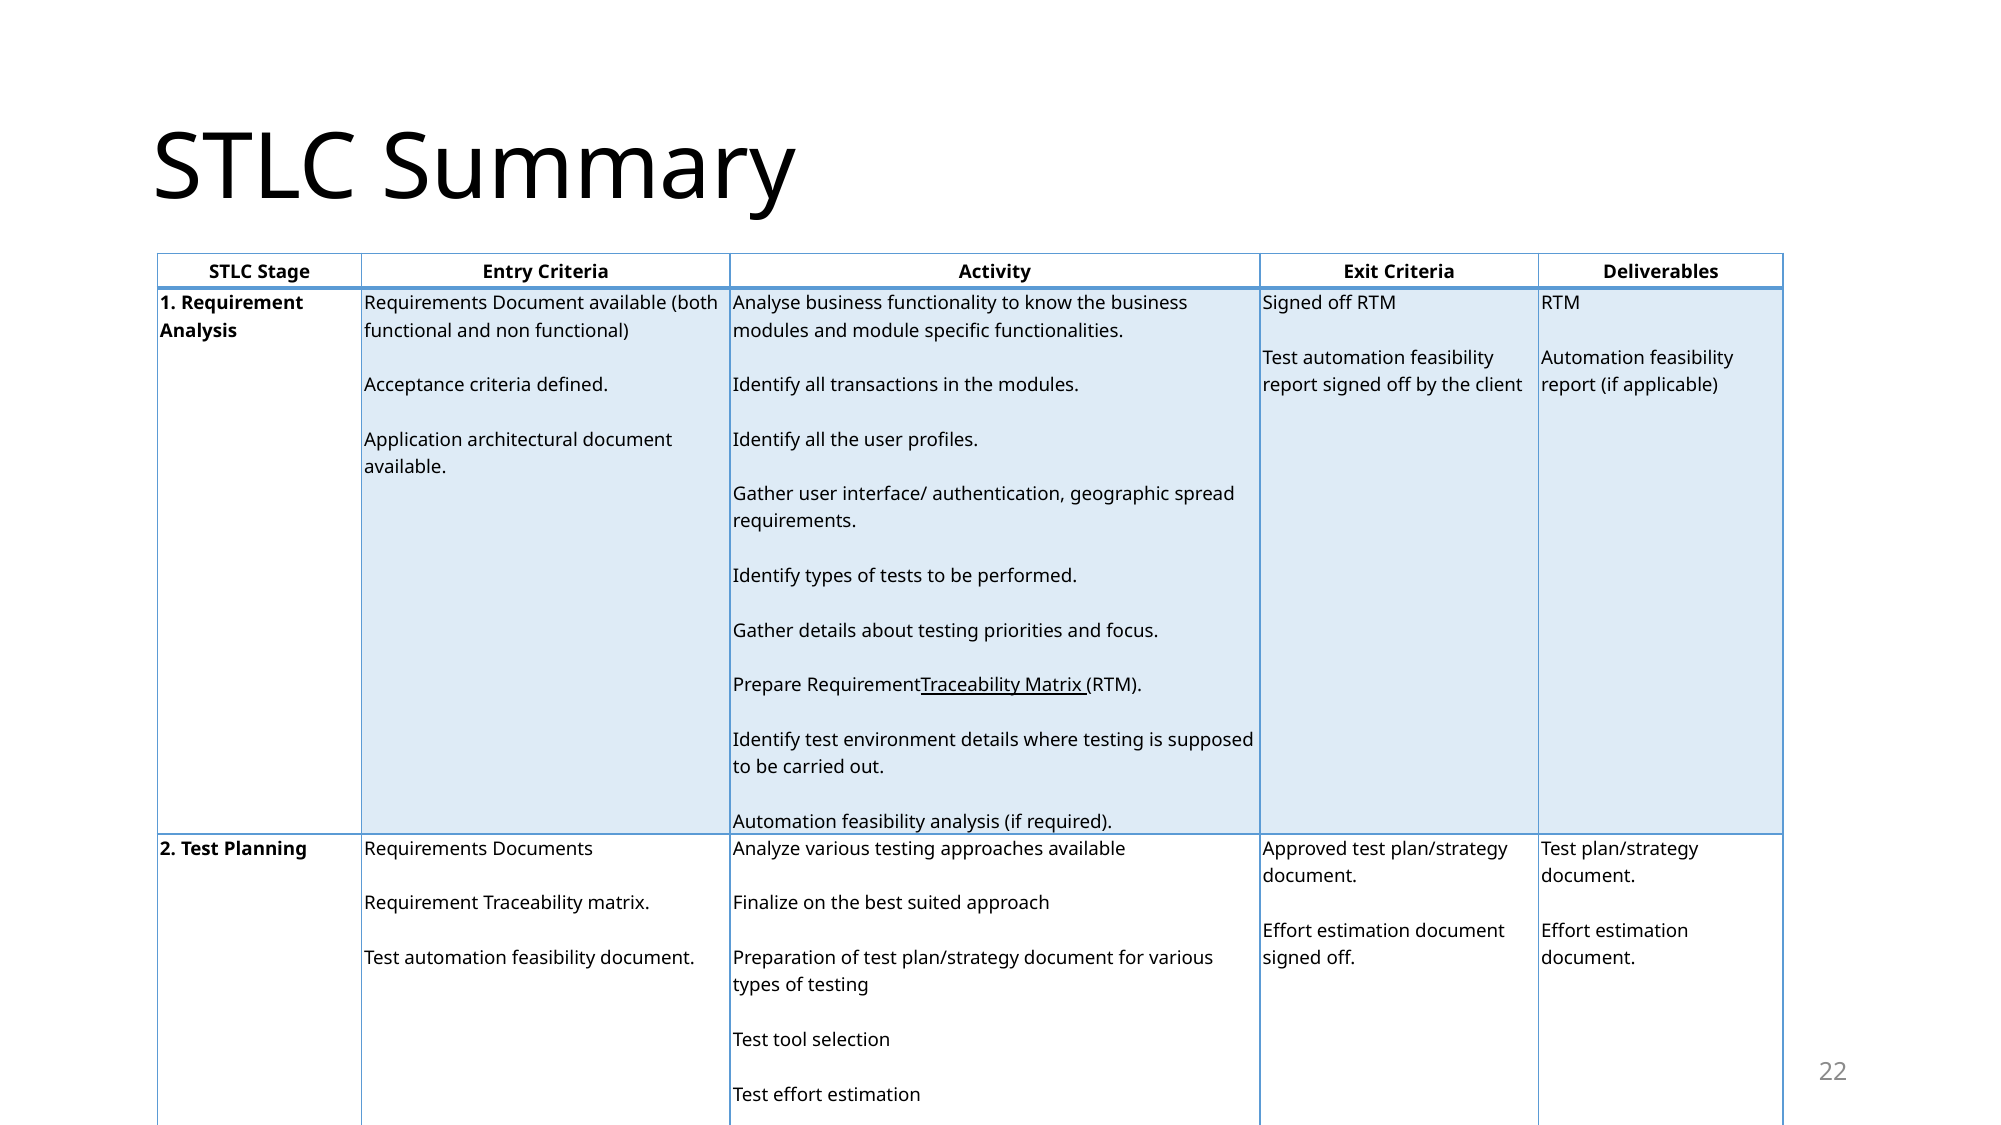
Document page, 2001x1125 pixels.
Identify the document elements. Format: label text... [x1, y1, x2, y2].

table_header STLC Stage [158, 254, 361, 286]
title STLC Summary [137, 59, 1863, 278]
table_cell Analyze various testing approaches available Finalize on the best suited approach Preparation of test plan/strategy document for various types of testing Test tool selection Test effort estimation Resource planning and determining roles and responsibilities. [731, 835, 1259, 1125]
table_cell Analyse business functionality to know the business modules and module specific functionalities. Identify all transactions in the modules. Identify all the user profiles. Gather user interface/ authentication, geographic spread requirements. Identify types of tests to be performed. Gather details about testing priorities and focus. Prepare RequirementTraceability Matrix (RTM). Identify test environment details where testing is supposed to be carried out. Automation feasibility analysis (if required). [731, 290, 1259, 833]
table_cell RTM Automation feasibility report (if applicable) [1539, 290, 1782, 833]
table_cell Test plan/strategy document. Effort estimation document. [1539, 835, 1782, 1125]
table_header Deliverables [1539, 254, 1782, 286]
table_cell 1. Requirement Analysis [158, 290, 361, 833]
table_cell Requirements Document available (both functional and non functional) Acceptance criteria defined. Application architectural document available. [362, 290, 729, 833]
table_cell Approved test plan/strategy document. Effort estimation document signed off. [1261, 835, 1538, 1125]
table_cell Signed off RTM Test automation feasibility report signed off by the client [1261, 290, 1538, 833]
table_cell Requirements Documents Requirement Traceability matrix. Test automation feasibility document. [362, 835, 729, 1125]
table_header Exit Criteria [1261, 254, 1538, 286]
table_cell 2. Test Planning [158, 835, 361, 1125]
slide_number 22 [1784, 1042, 1863, 1103]
table_header Entry Criteria [362, 254, 729, 286]
table_header Activity [731, 254, 1259, 286]
